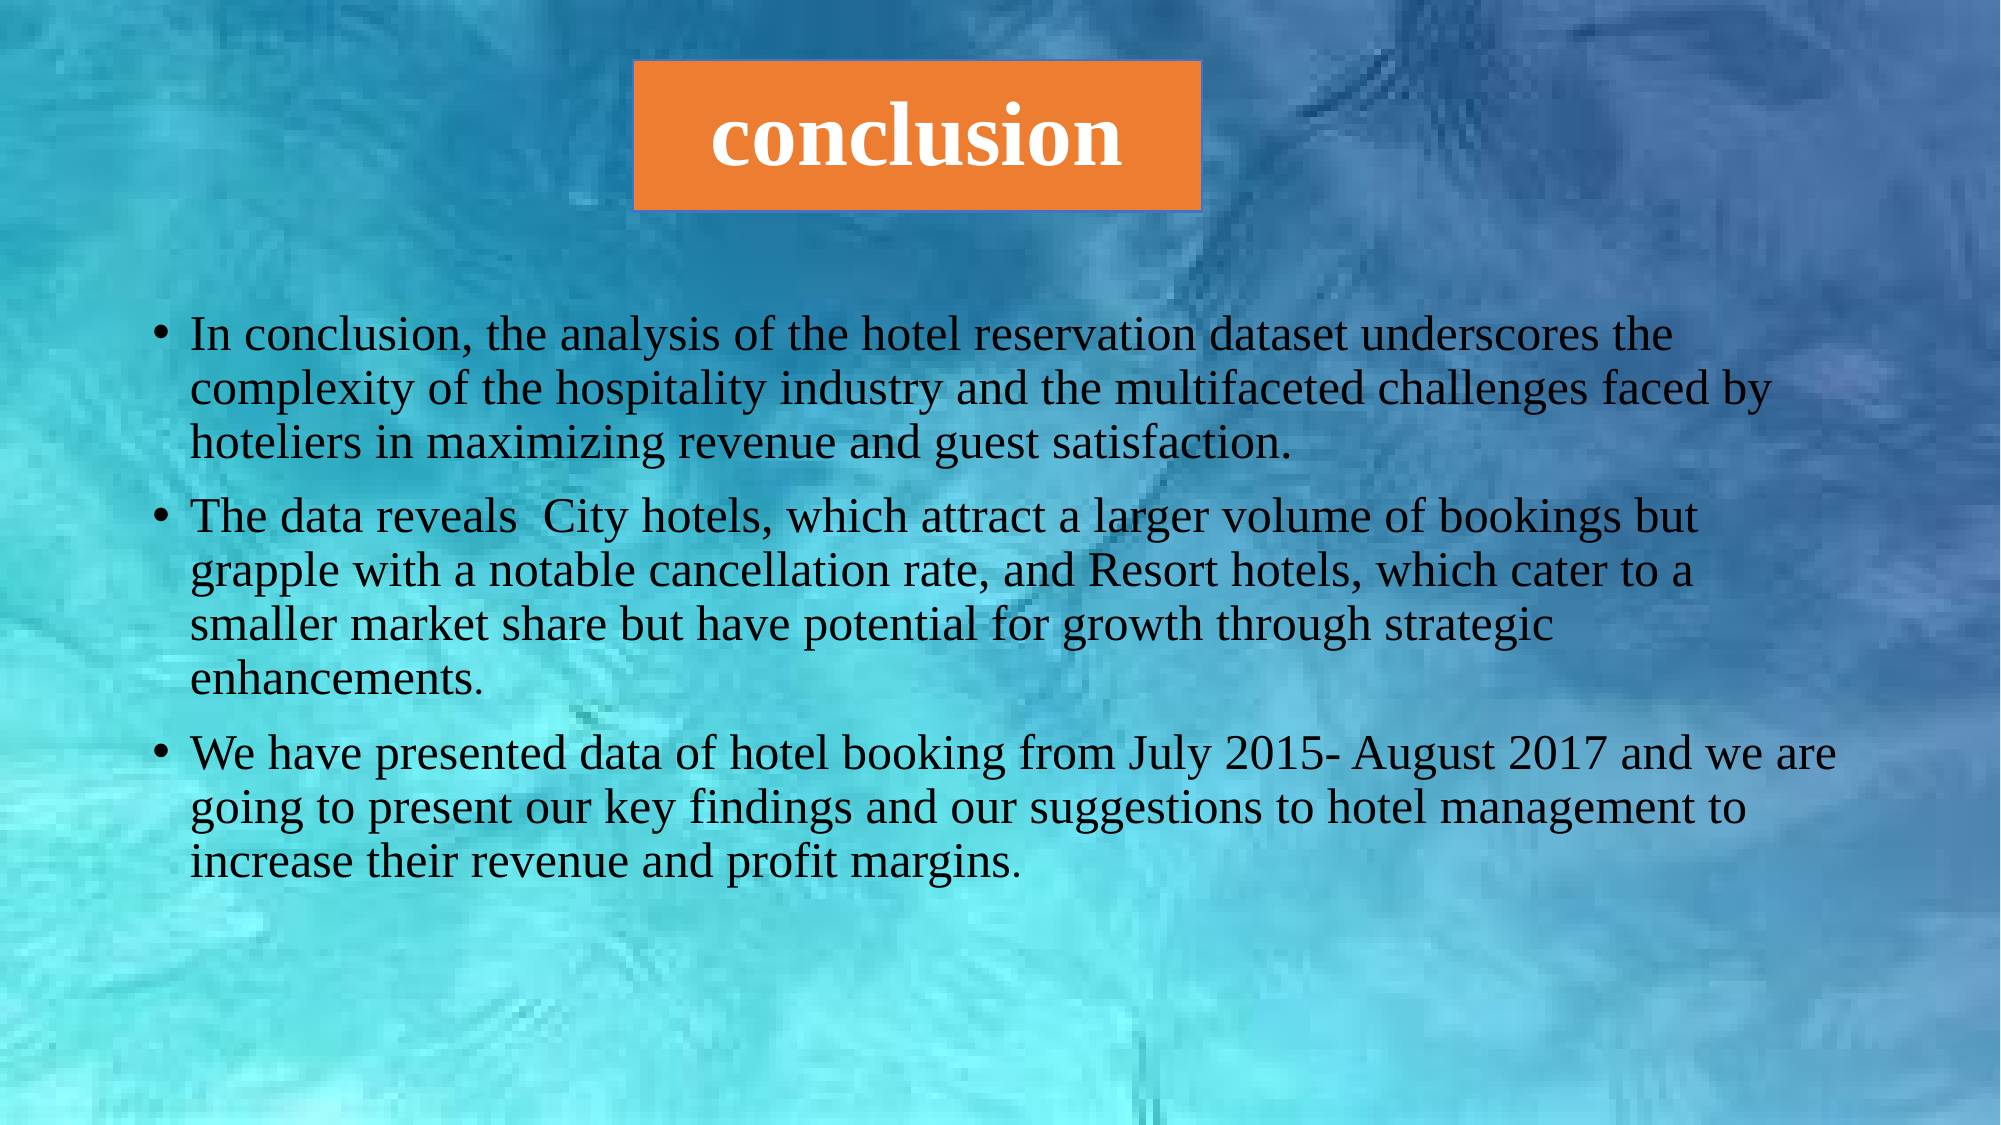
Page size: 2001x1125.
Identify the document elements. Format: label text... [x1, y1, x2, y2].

title conclusion [632, 59, 1203, 213]
picture [0, 0, 2001, 1125]
list In conclusion, the analysis of the hotel reservation dataset underscores the complexity of the hospitality industry and the multifaceted challenges faced by hoteliers in maximizing revenue and guest satisfaction. The data reveals City hotels, which attract a larger volume of bookings but grapple with a notable cancellation rate, and Resort hotels, which cater to a smaller market share but have potential for growth through strategic enhancements. We have presented data of hotel booking from July 2015- August 2017 and we are going to present our key findings and our suggestions to hotel management to increase their revenue and profit margins. [137, 299, 1863, 1014]
